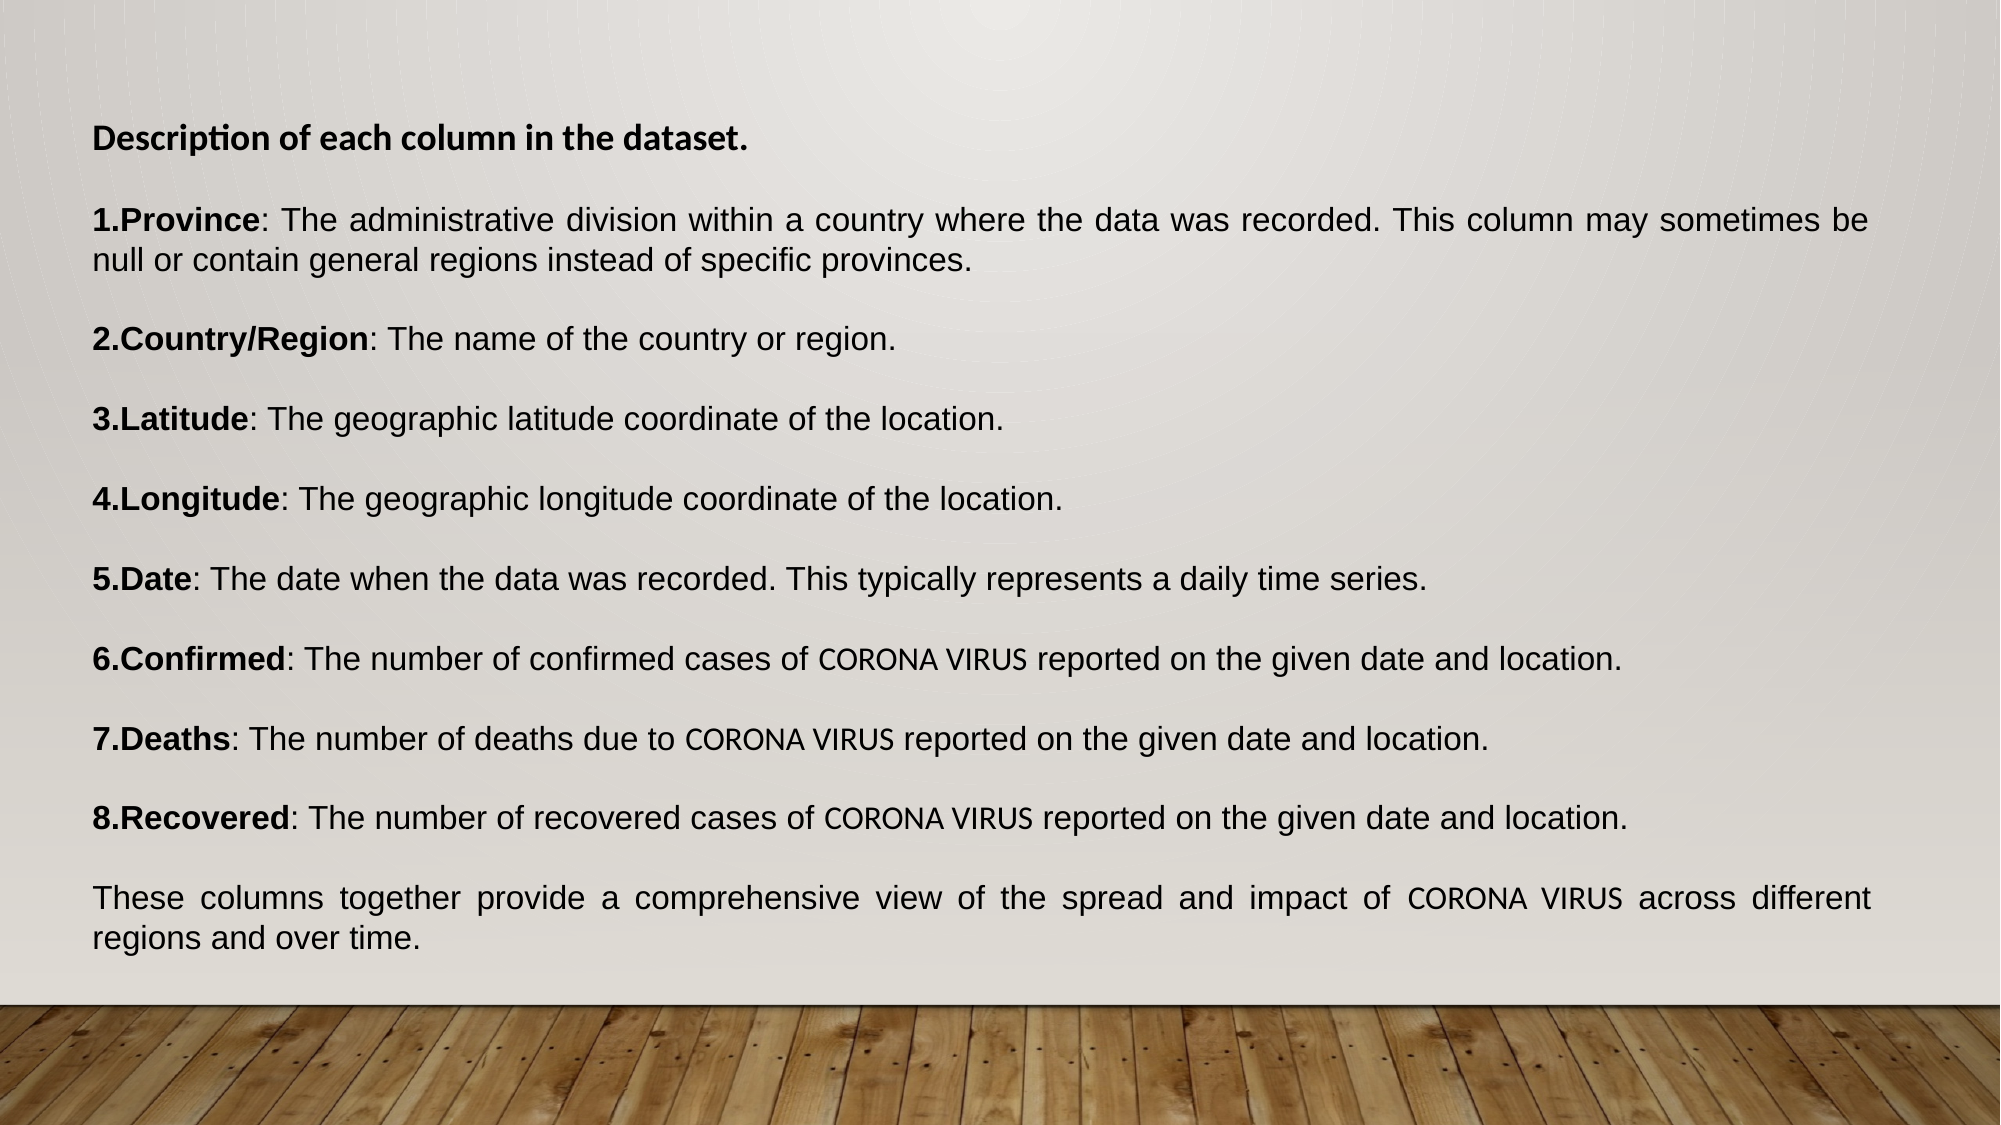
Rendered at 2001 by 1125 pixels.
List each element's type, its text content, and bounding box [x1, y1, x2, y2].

picture [0, 1005, 2000, 1125]
text_box Description of each column in the dataset. Province: The administrative division within a country where the data was recorded. This column may sometimes be null or contain general regions instead of specific provinces. Country/Region: The name of the country or region. Latitude: The geographic latitude coordinate of the location. Longitude: The geographic longitude coordinate of the location. Date: The date when the data was recorded. This typically represents a daily time series. Confirmed: The number of confirmed cases of CORONA VIRUS reported on the given date and location. Deaths: The number of deaths due to CORONA VIRUS reported on the given date and location. Recovered: The number of recovered cases of CORONA VIRUS reported on the given date and location. These columns together provide a comprehensive view of the spread and impact of CORONA VIRUS across different regions and over time. [77, 105, 1887, 964]
